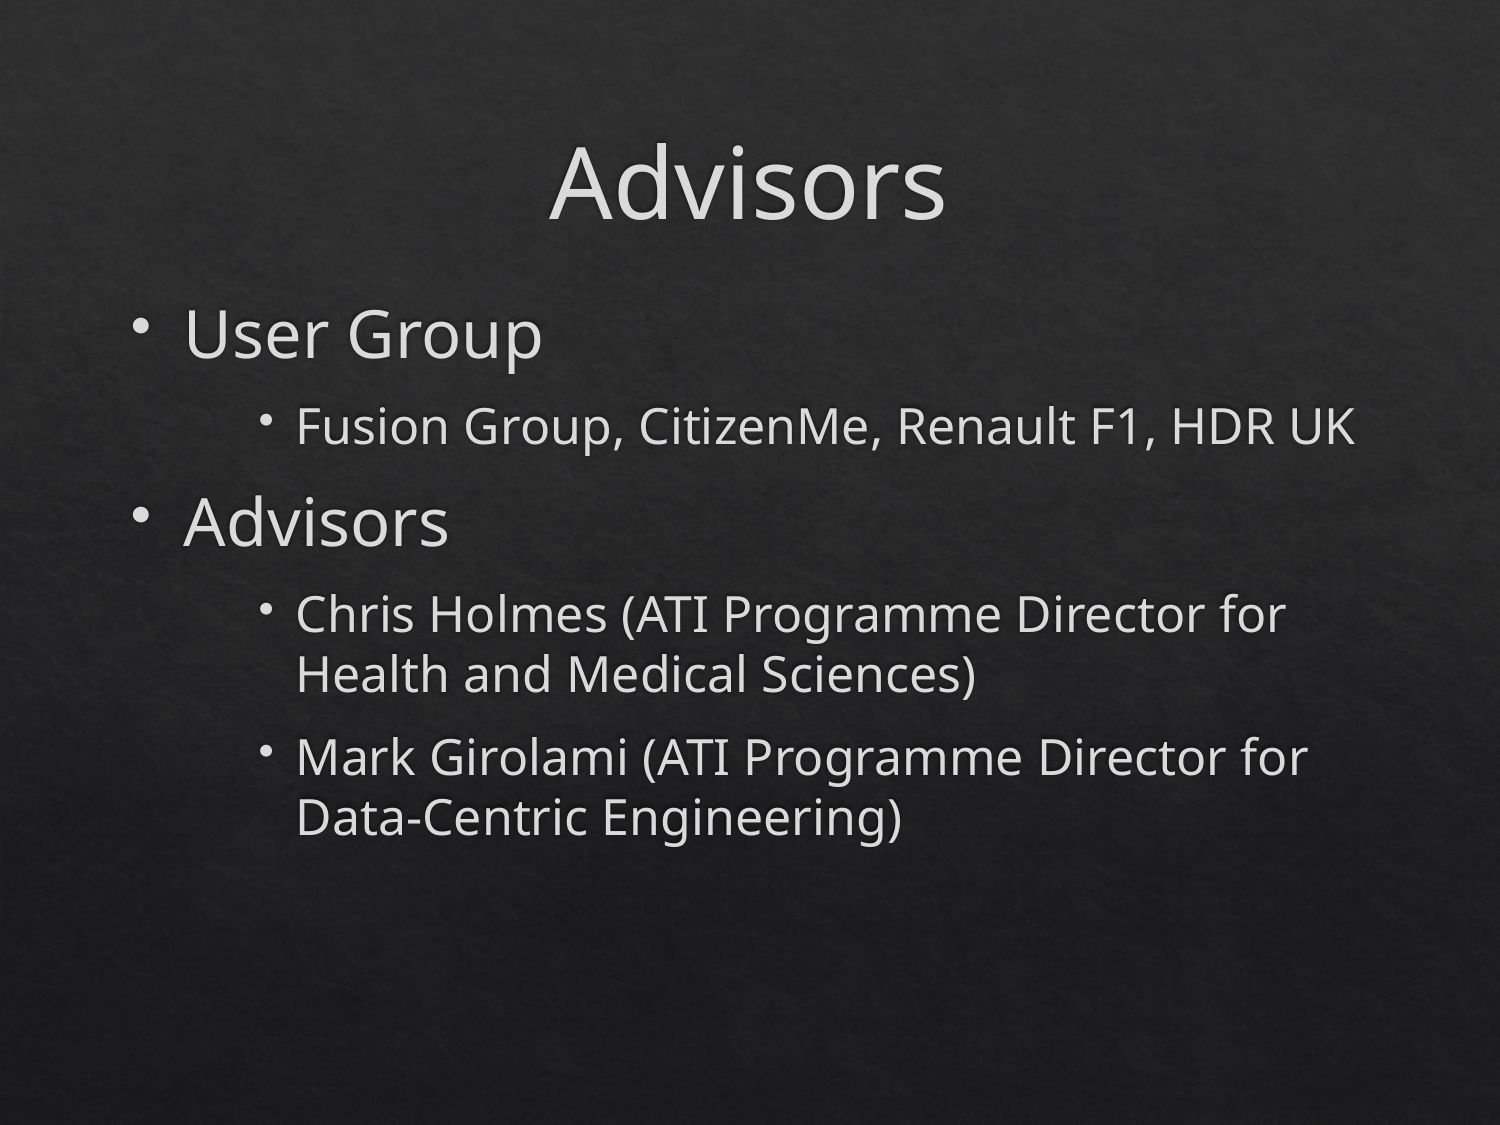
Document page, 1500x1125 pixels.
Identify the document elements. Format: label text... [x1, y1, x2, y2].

list User Group Fusion Group, CitizenMe, Renault F1, HDR UK Advisors Chris Holmes (ATI Programme Director for Health and Medical Sciences) Mark Girolami (ATI Programme Director for Data-Centric Engineering) [112, 284, 1387, 950]
title Advisors [112, 99, 1387, 260]
